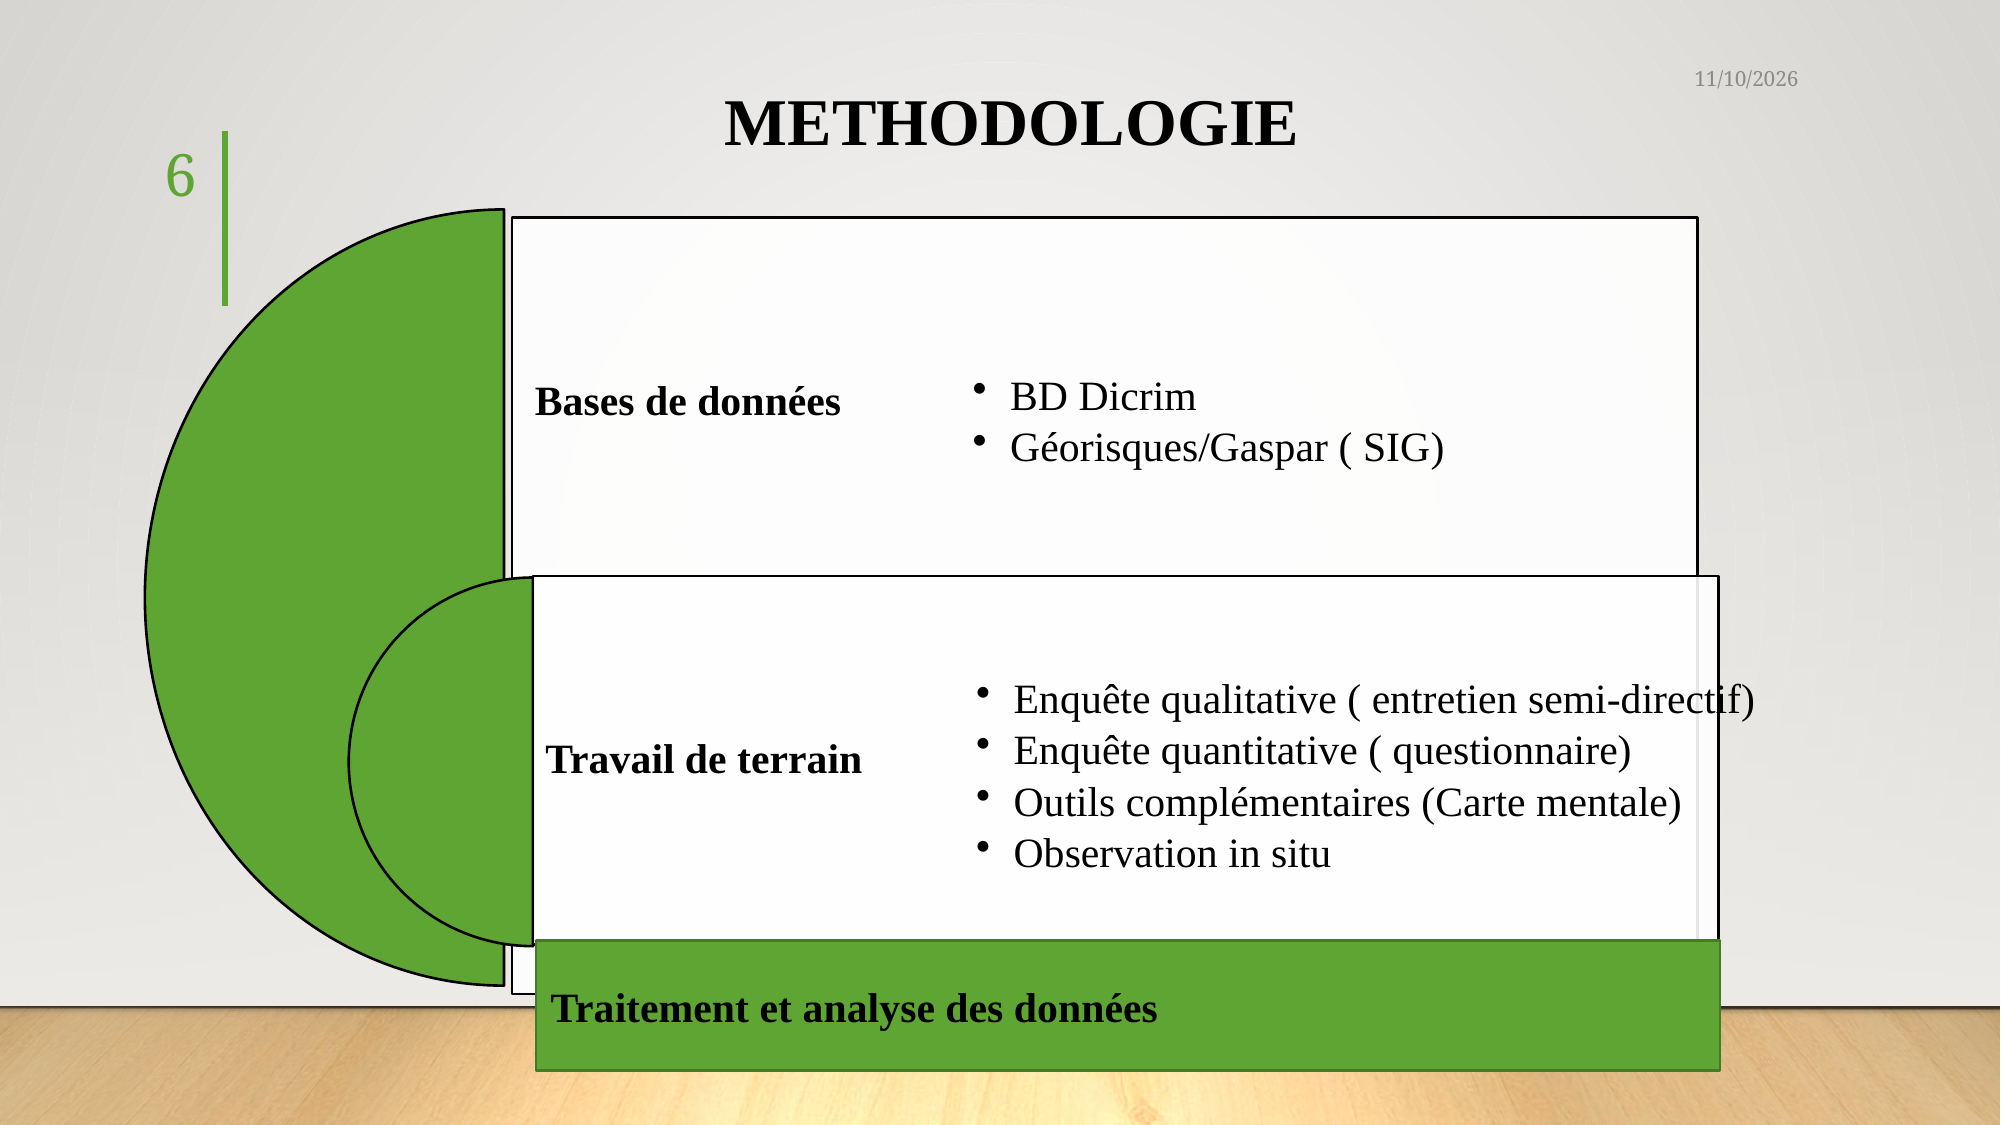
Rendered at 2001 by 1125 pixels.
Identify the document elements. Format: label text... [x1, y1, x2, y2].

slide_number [1239, 54, 1814, 105]
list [239, 209, 1814, 987]
title METHODOLOGIE [240, 56, 1802, 168]
picture [0, 1006, 2000, 1125]
text_box Traitement et analyse des données [535, 987, 1721, 1072]
slide_number 6 [78, 131, 212, 214]
